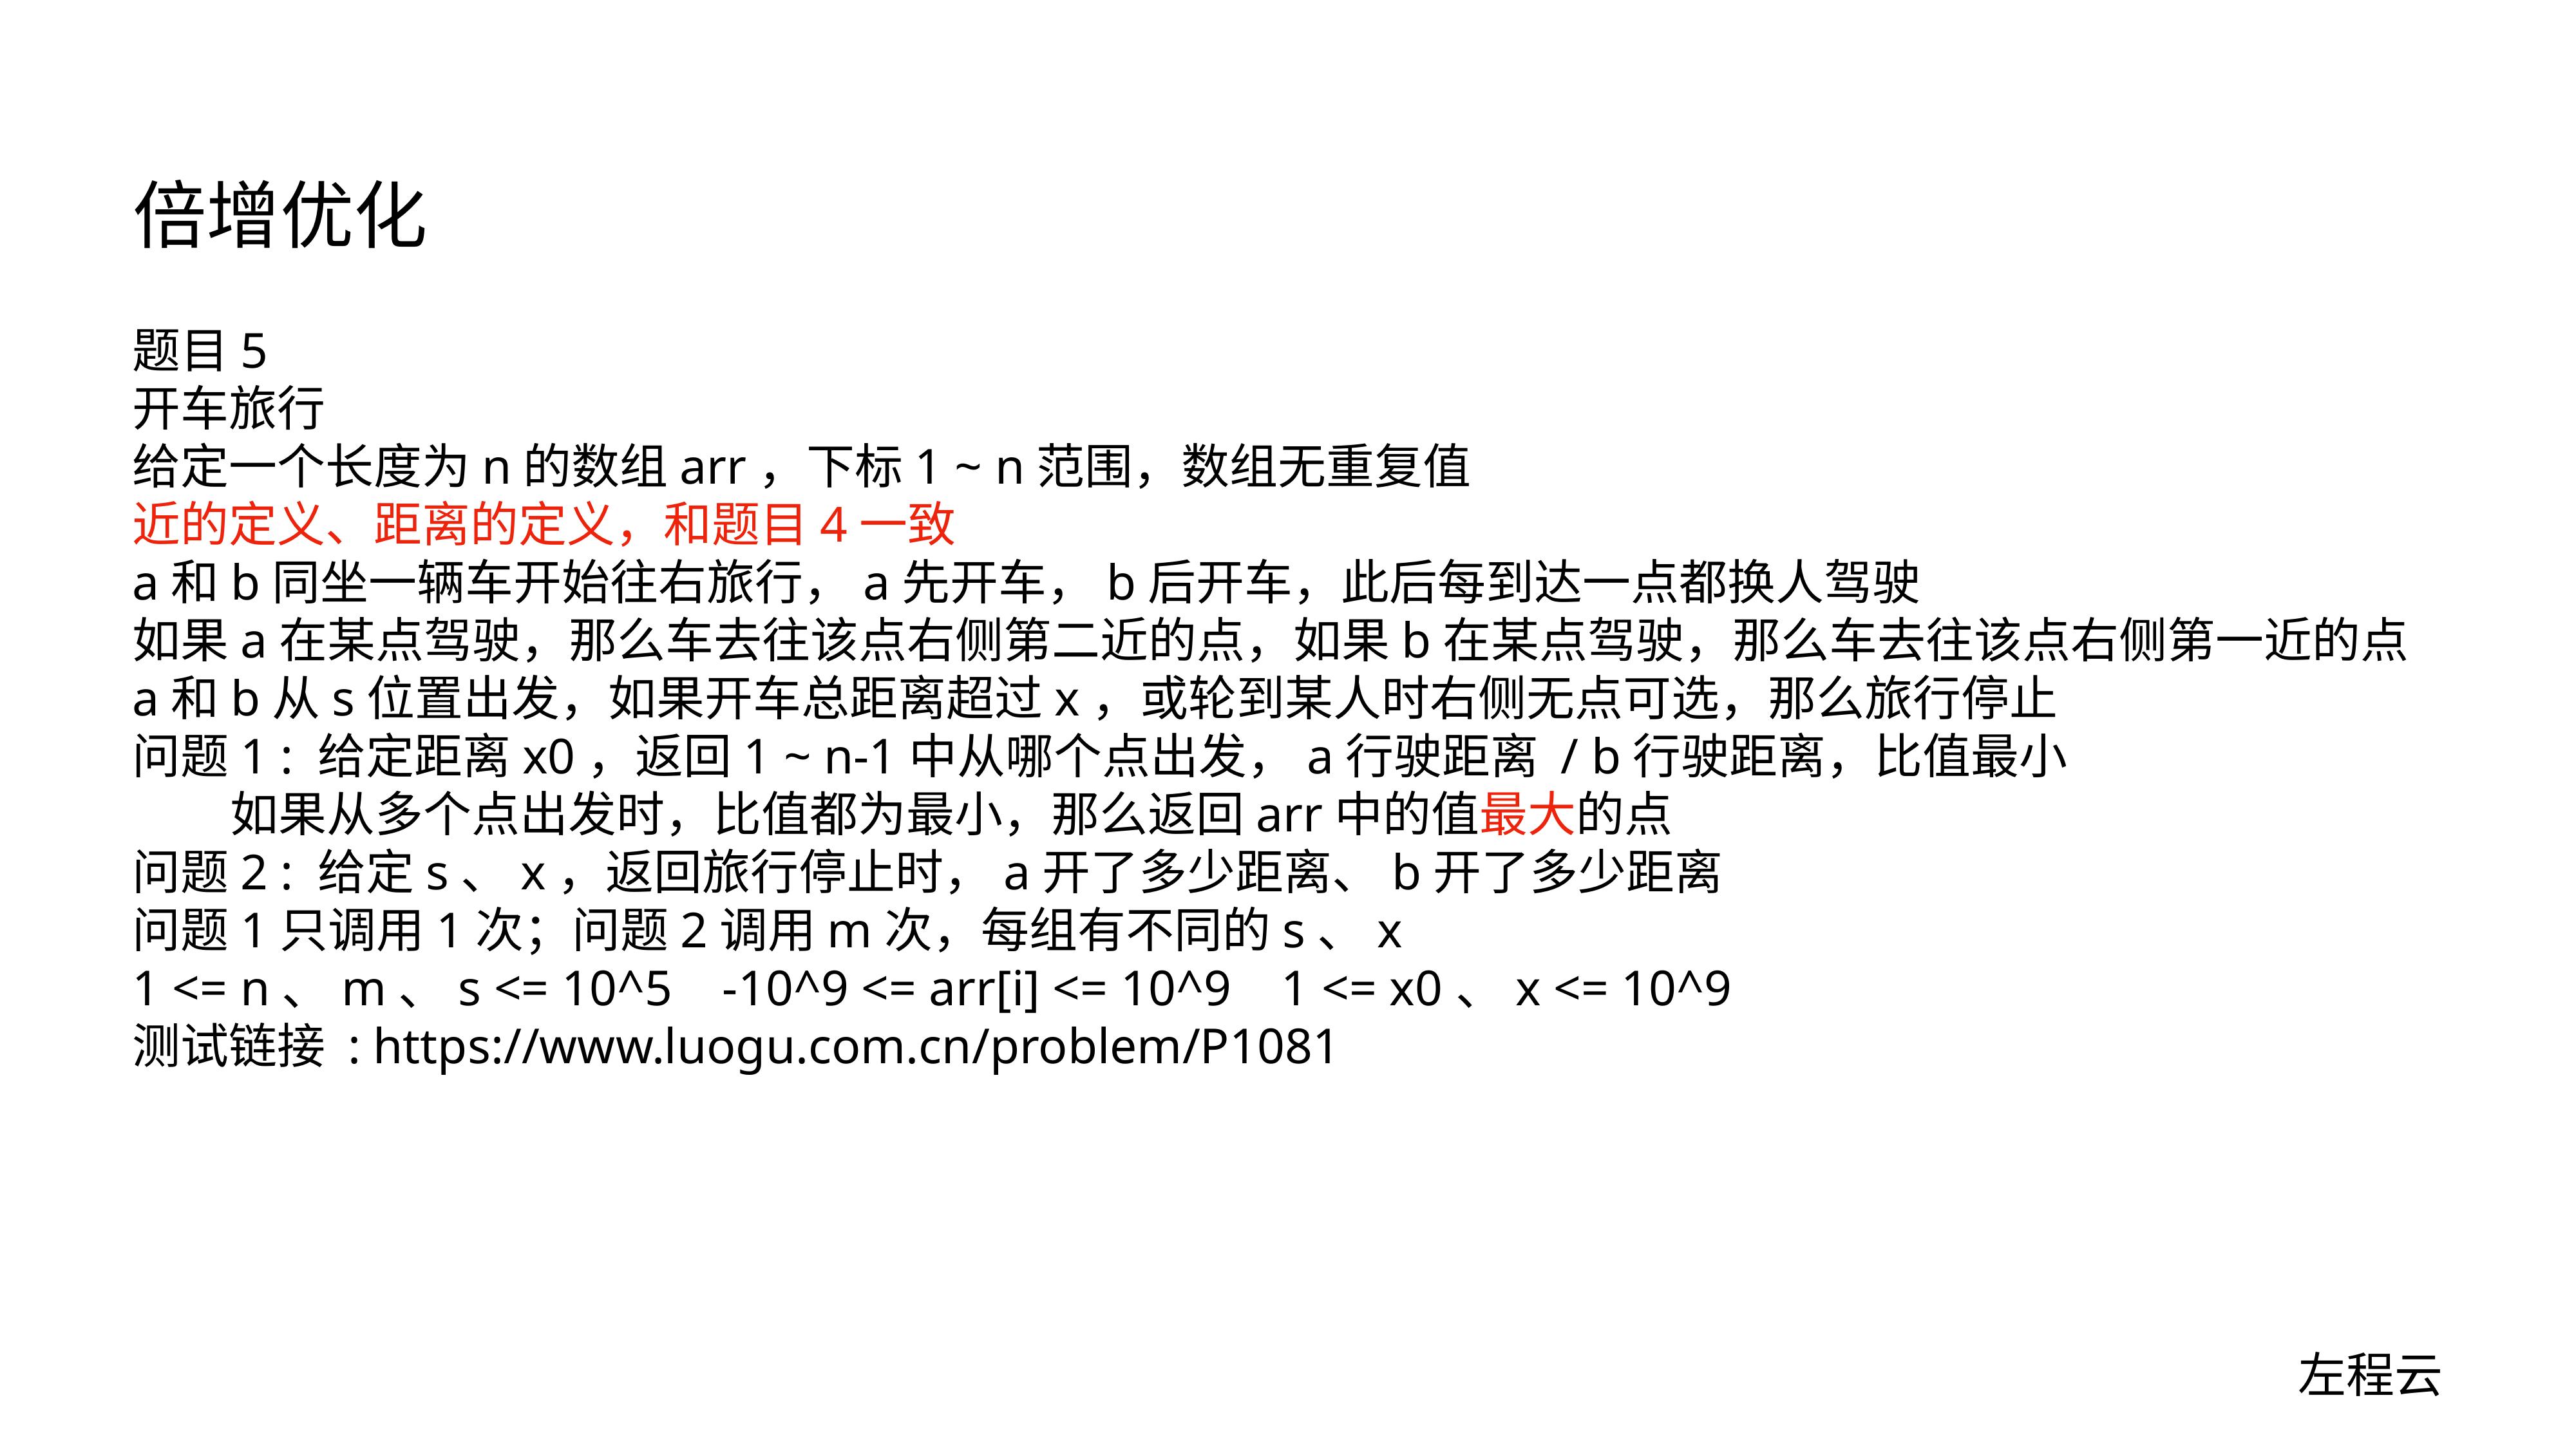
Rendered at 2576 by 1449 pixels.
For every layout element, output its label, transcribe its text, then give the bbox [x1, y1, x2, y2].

text_box 题目5 开车旅行 给定一个长度为n的数组arr，下标1 ~ n范围，数组无重复值 近的定义、距离的定义，和题目4一致 a和b同坐一辆车开始往右旅行，a先开车，b后开车，此后每到达一点都换人驾驶 如果a在某点驾驶，那么车去往该点右侧第二近的点，如果b在某点驾驶，那么车去往该点右侧第一近的点 a和b从s位置出发，如果开车总距离超过x，或轮到某人时右侧无点可选，那么旅行停止 问题1 : 给定距离x0，返回1 ~ n-1中从哪个点出发，a行驶距离 / b行驶距离，比值最小 如果从多个点出发时，比值都为最小，那么返回arr中的值最大的点 问题2 : 给定s、x，返回旅行停止时，a开了多少距离、b开了多少距离 问题1只调用1次；问题2调用m次，每组有不同的s、x 1 <= n、m、s <= 10^5 -10^9 <= arr[i] <= 10^9 1 <= x0、x <= 10^9 测试链接 : https://www.luogu.com.cn/problem/P1081 [127, 314, 2449, 1304]
text_box 左程云 [127, 1339, 2449, 1408]
title 倍增优化 [127, 48, 2449, 263]
